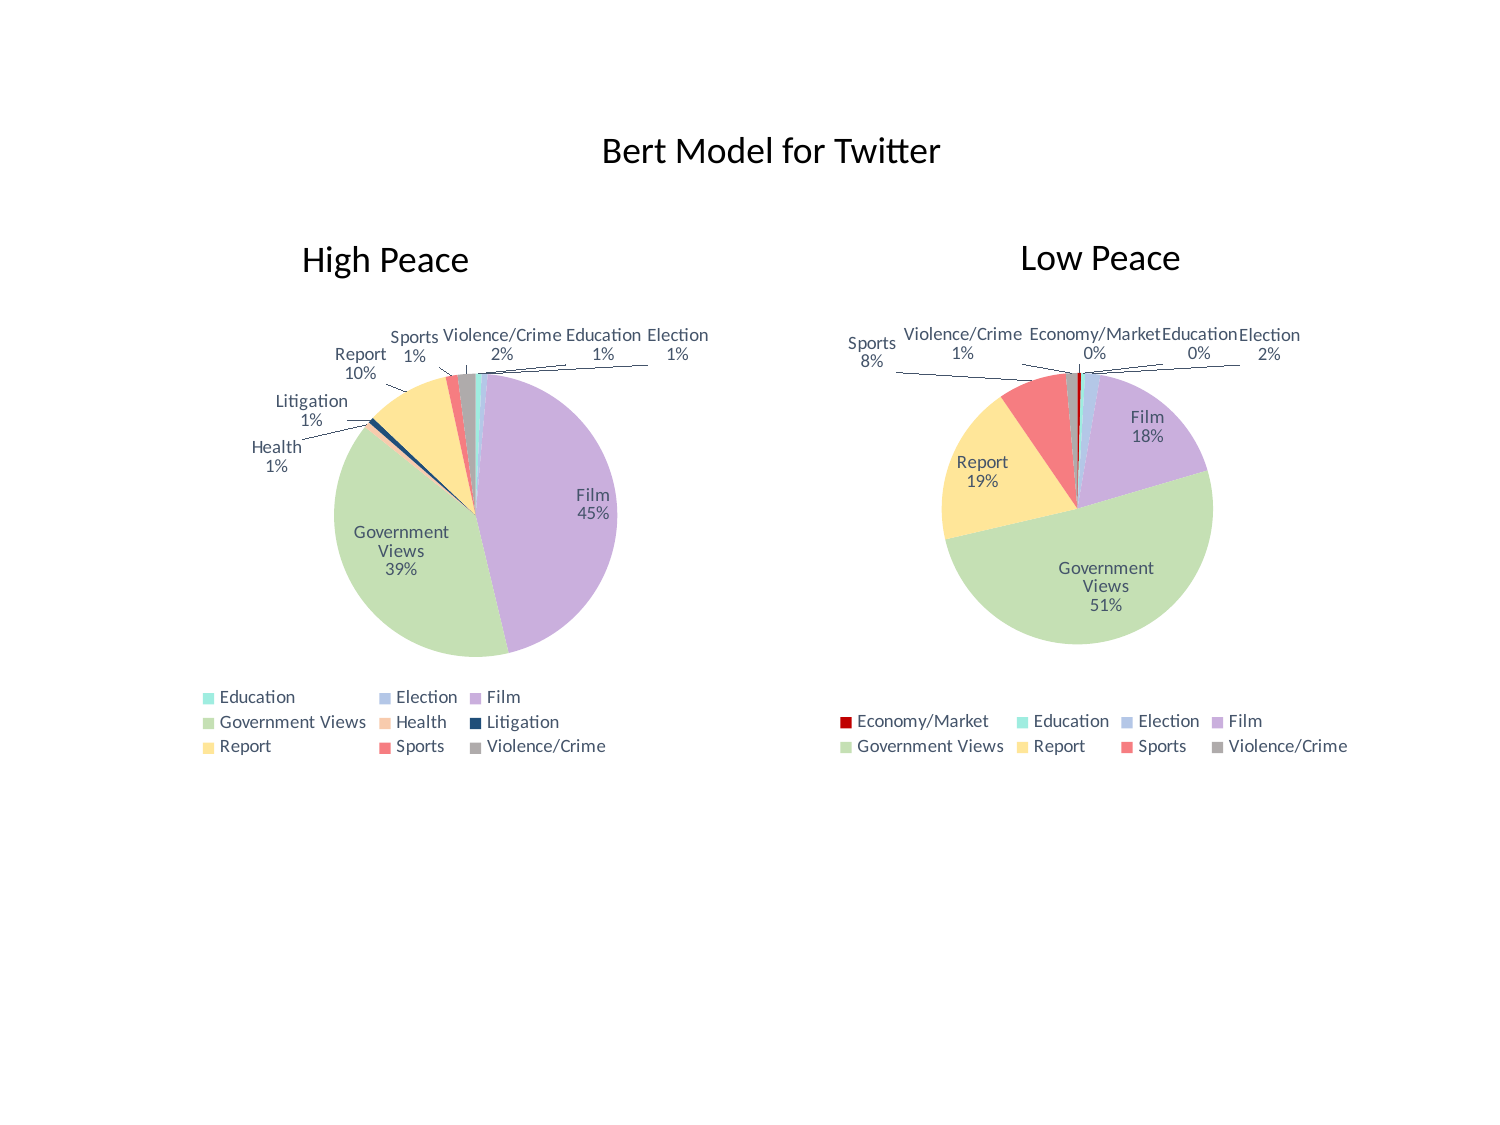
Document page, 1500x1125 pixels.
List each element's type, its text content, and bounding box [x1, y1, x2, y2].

chart [30, 317, 1470, 764]
text_box Bert Model for Twitter [587, 118, 1500, 178]
text_box High Peace [287, 227, 564, 287]
text_box Low Peace [1005, 225, 1282, 285]
